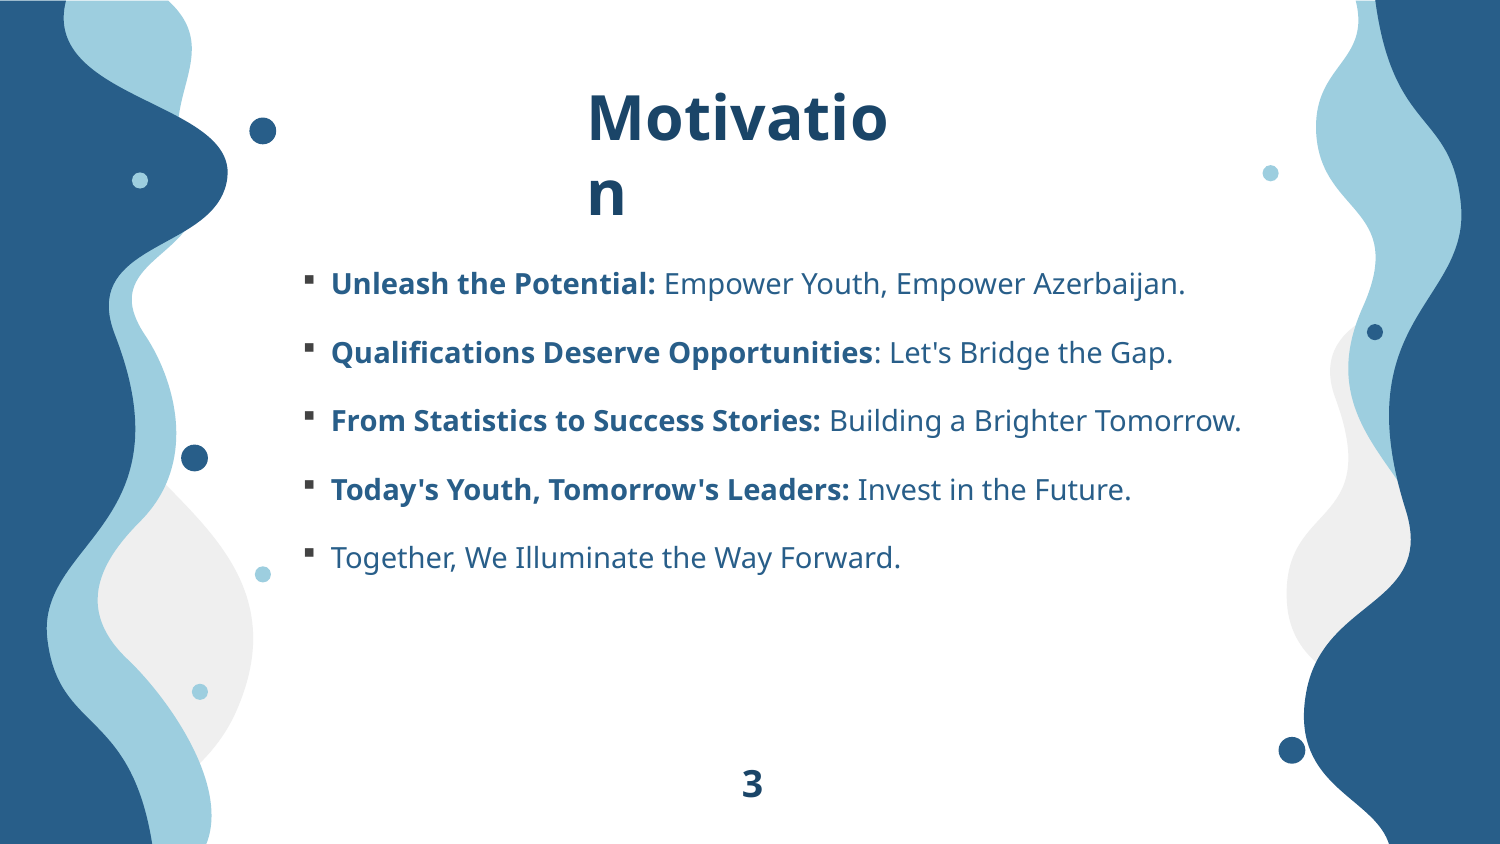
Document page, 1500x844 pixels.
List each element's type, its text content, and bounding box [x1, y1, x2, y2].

text_box 3 [727, 752, 773, 813]
text_box Unleash the Potential: Empower Youth, Empower Azerbaijan. Qualifications Deserve Opportunities: Let's Bridge the Gap. From Statistics to Success Stories: Building a Brighter Tomorrow. Today's Youth, Tomorrow's Leaders: Invest in the Future. Together, We Illuminate the Way Forward. [288, 258, 1258, 582]
text_box Motivation [572, 70, 928, 235]
